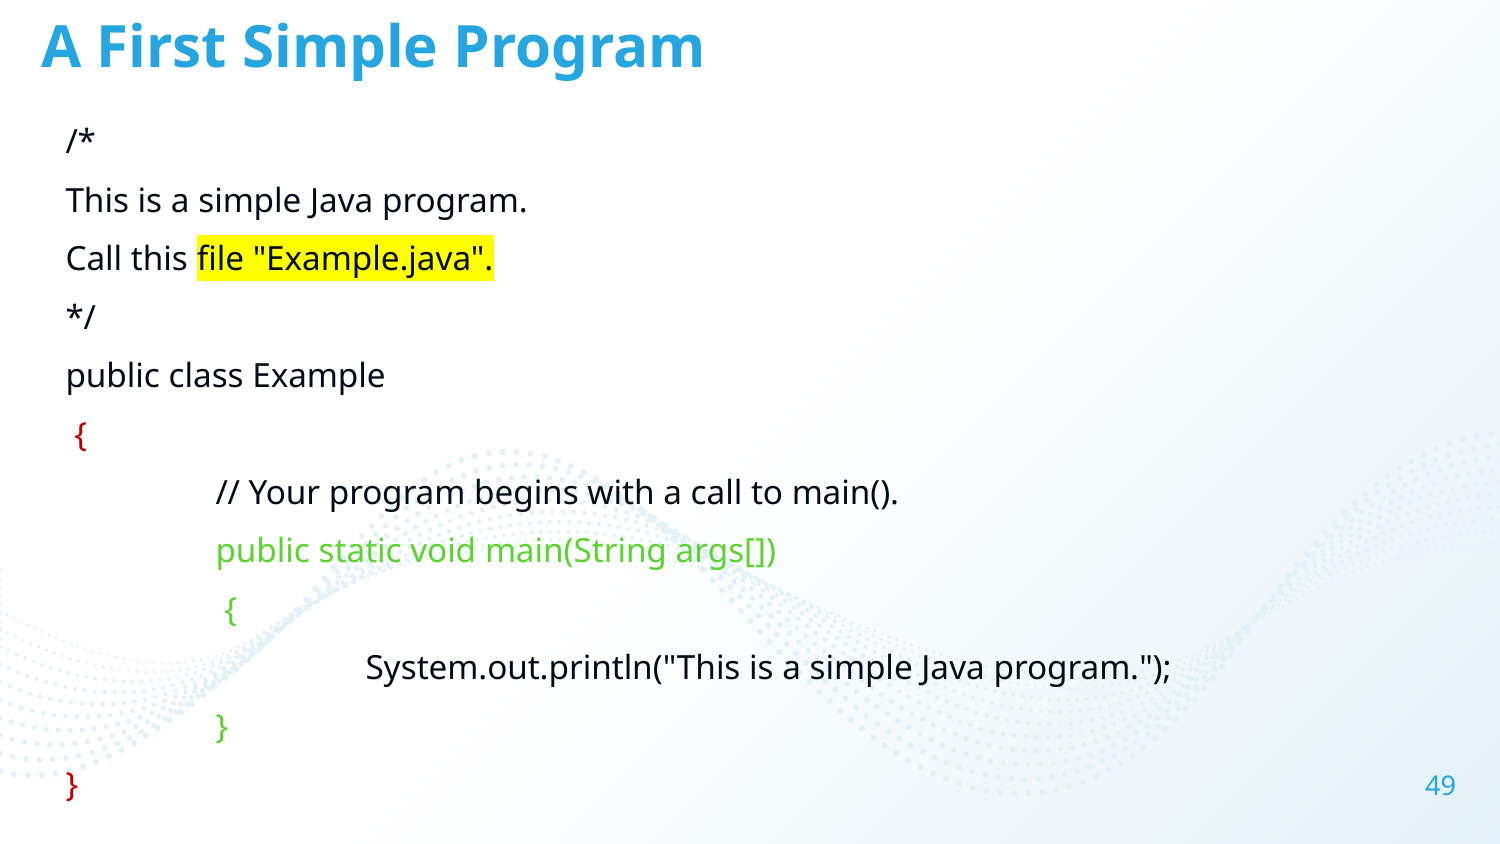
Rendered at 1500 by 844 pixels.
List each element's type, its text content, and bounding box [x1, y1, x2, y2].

list /* This is a simple Java program. Call this file "Example.java". */ public class Example { // Your program begins with a call to main(). public static void main(String args[]) { System.out.println("This is a simple Java program."); } } [53, 114, 1483, 824]
slide_number 49 [1366, 754, 1457, 819]
title A First Simple Program [41, 20, 1412, 151]
